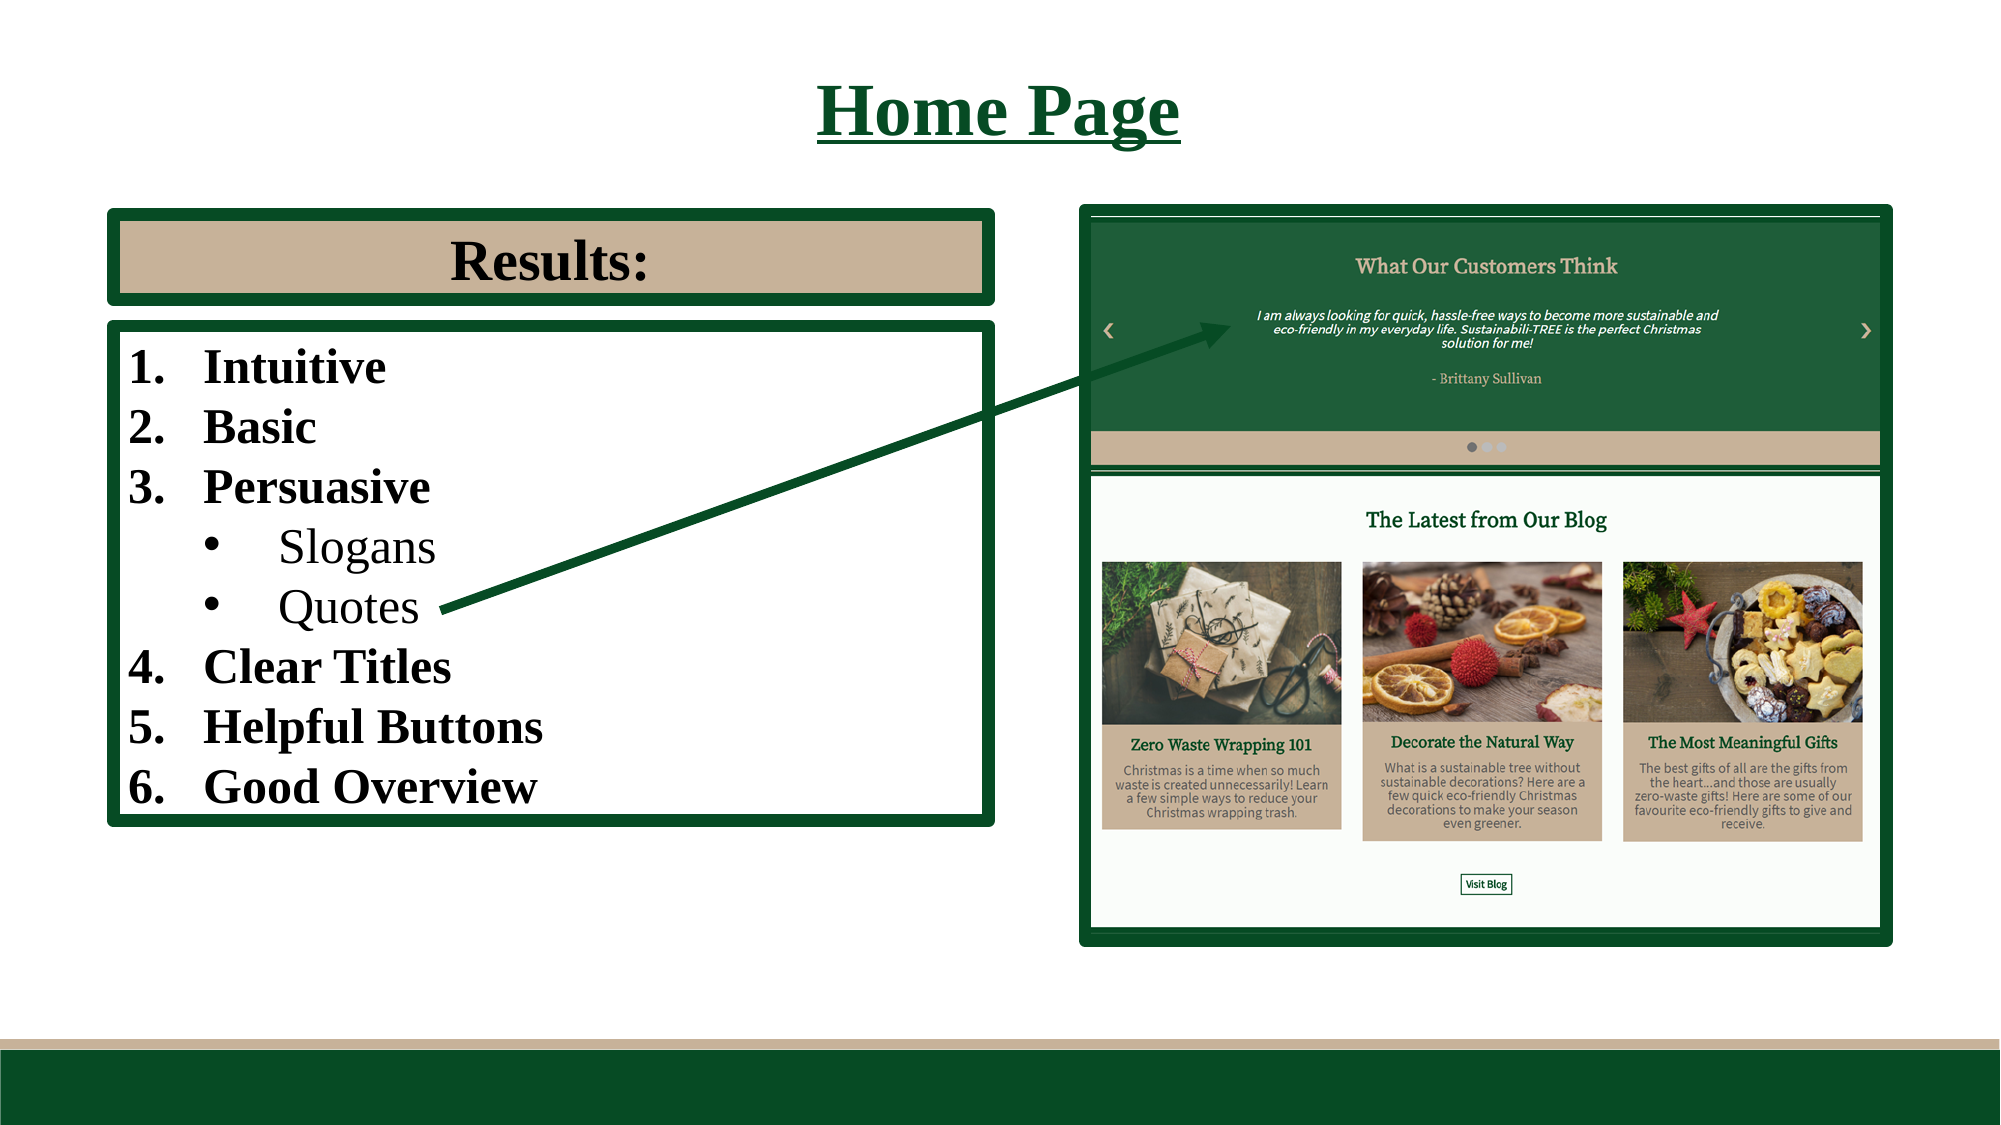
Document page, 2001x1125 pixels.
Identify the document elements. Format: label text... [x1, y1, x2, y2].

picture [1090, 215, 1881, 935]
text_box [440, 325, 1232, 612]
text_box Results: [113, 214, 989, 300]
text_box Intuitive Basic Persuasive Slogans Quotes Clear Titles Helpful Buttons Good Overview [113, 326, 989, 821]
text_box Home Page [801, 53, 1196, 158]
